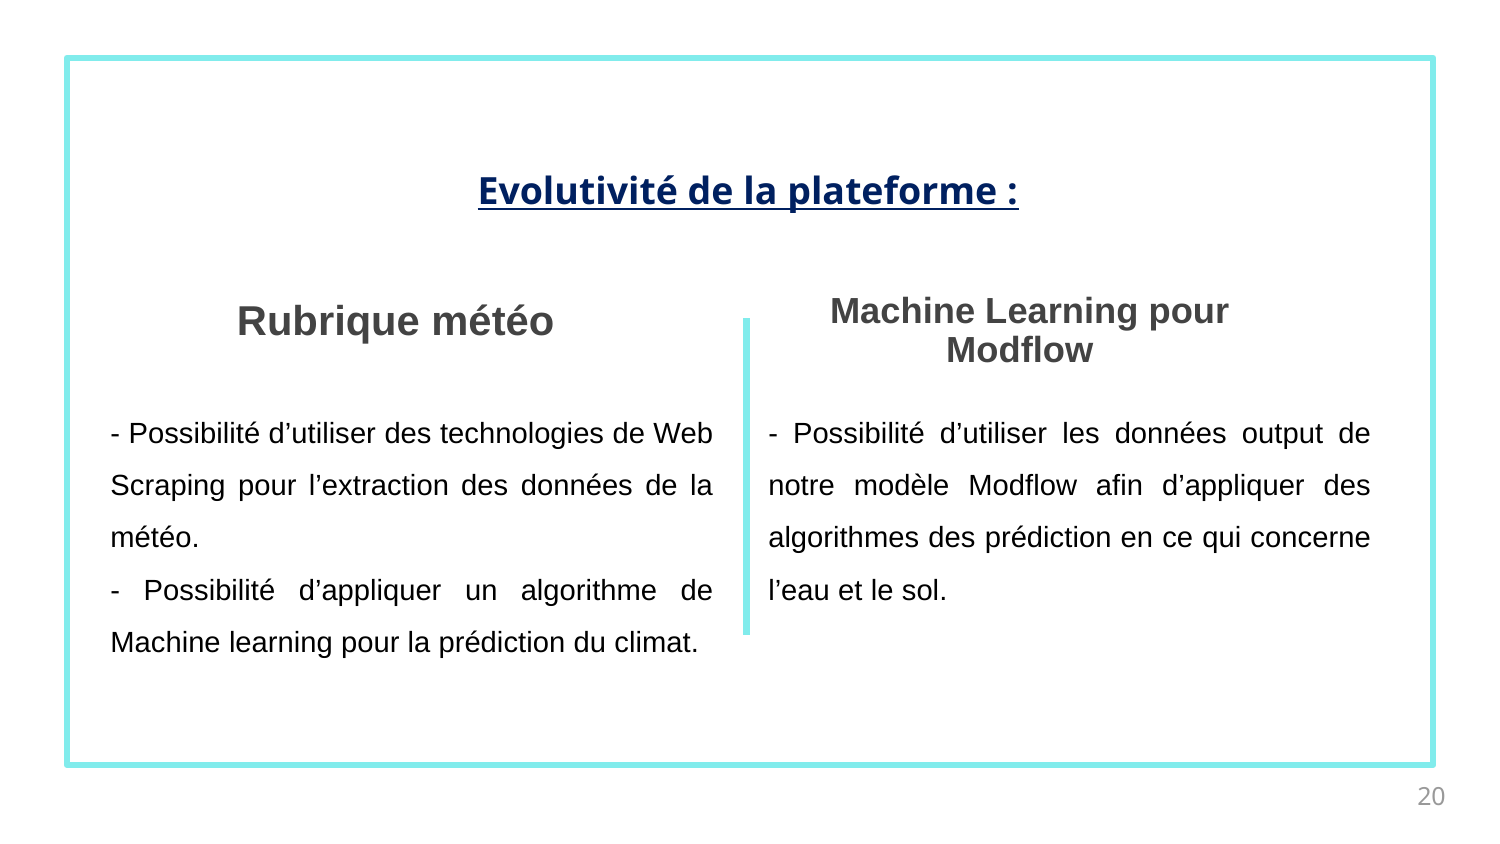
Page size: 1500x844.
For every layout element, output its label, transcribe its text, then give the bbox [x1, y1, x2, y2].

text_box - Possibilité d’utiliser les données output de notre modèle Modflow afin d’appliquer des algorithmes des prédiction en ce qui concerne l’eau et le sol. [753, 388, 1387, 614]
title Rubrique météo [144, 254, 659, 353]
title Machine Learning pour Modflow [777, 284, 1283, 378]
title Evolutivité de la plateforme : [0, 152, 1498, 323]
text_box - Possibilité d’utiliser des technologies de Web Scraping pour l’extraction des données de la météo. - Possibilité d’appliquer un algorithme de Machine learning pour la prédiction du climat. [95, 388, 729, 666]
slide_number 20 [1402, 764, 1493, 830]
